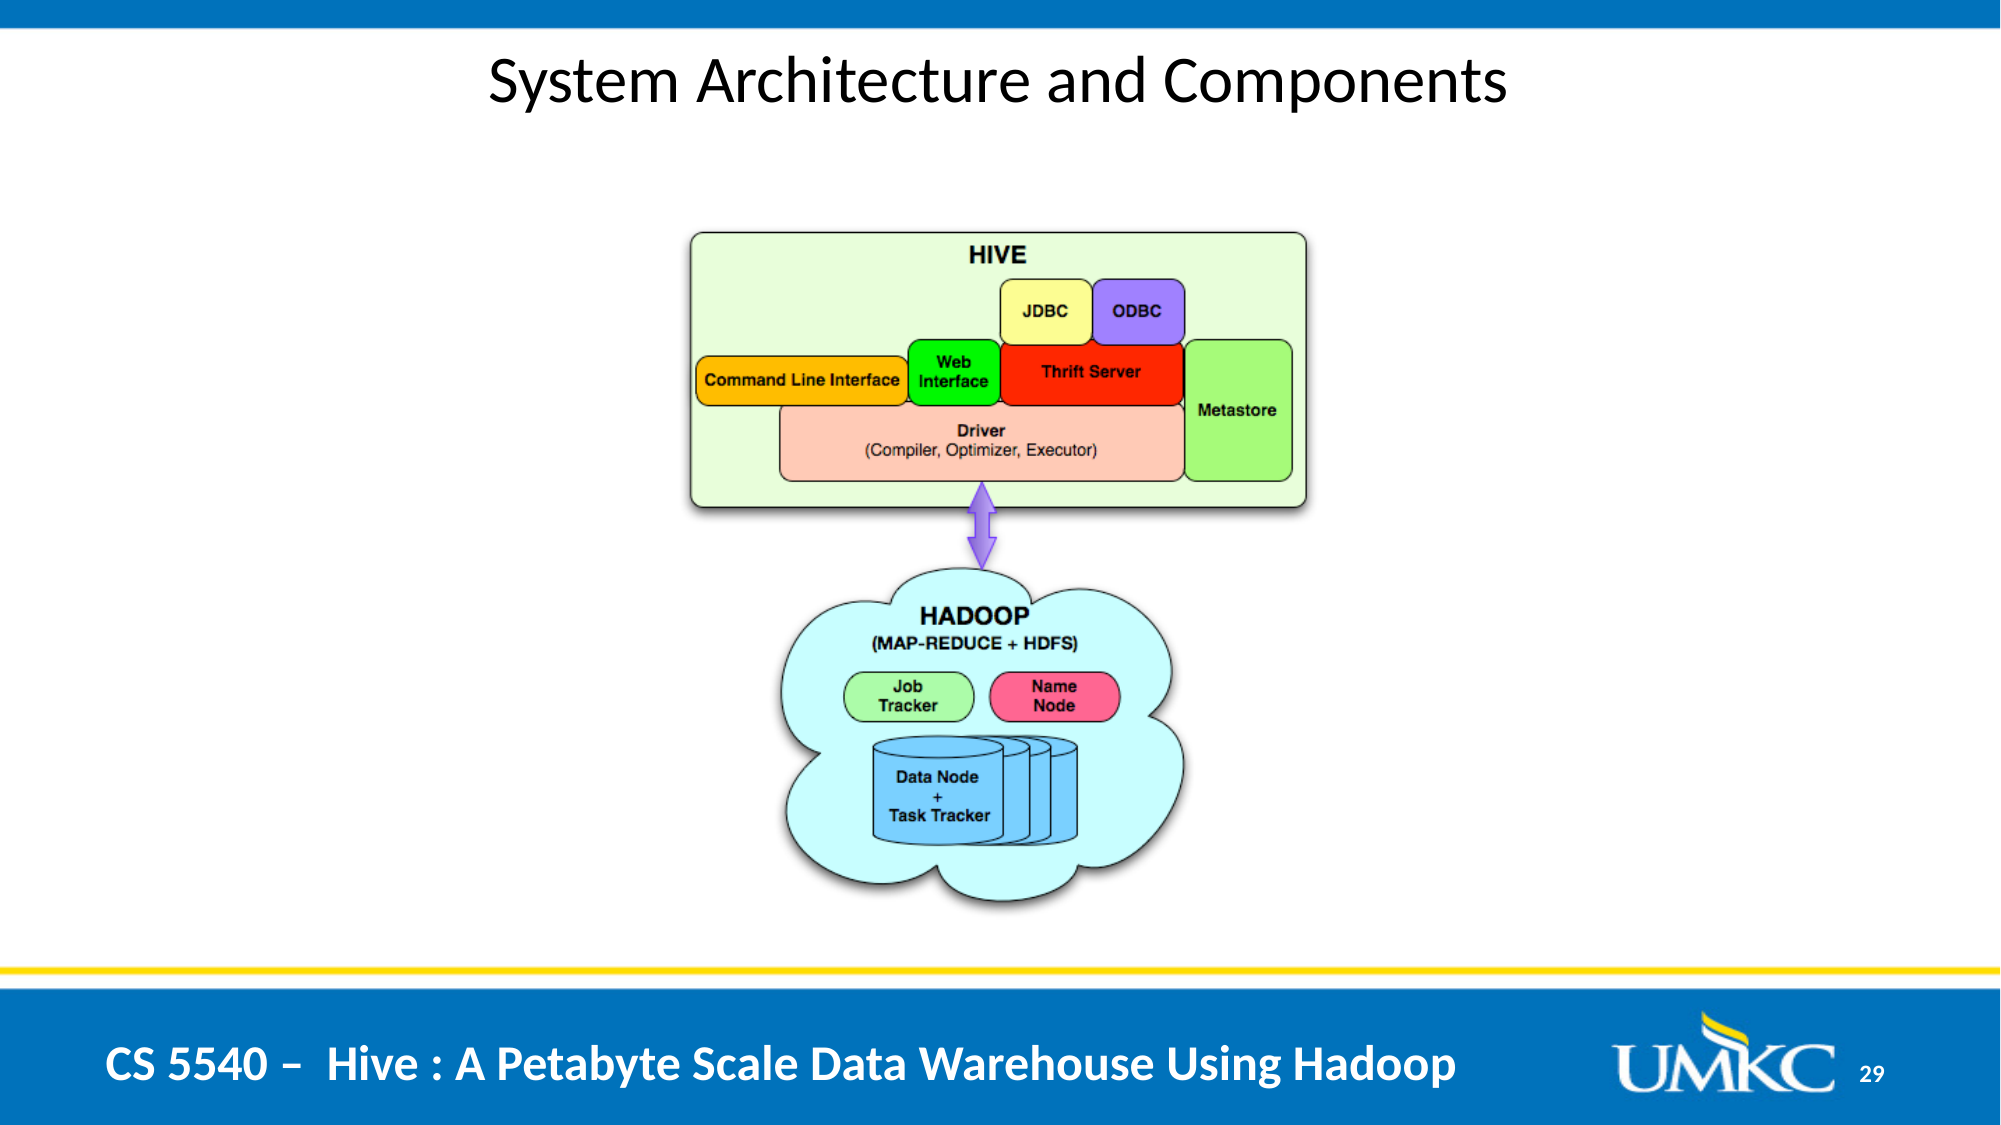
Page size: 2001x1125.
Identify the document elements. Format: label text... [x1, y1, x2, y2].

slide_number 29 [1433, 1042, 1900, 1103]
picture [0, 0, 2001, 1125]
title System Architecture and Components [98, 0, 1899, 169]
footer CS 5540 – Hive : A Petabyte Scale Data Warehouse Using Hadoop [48, 1030, 1515, 1091]
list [661, 209, 1336, 941]
